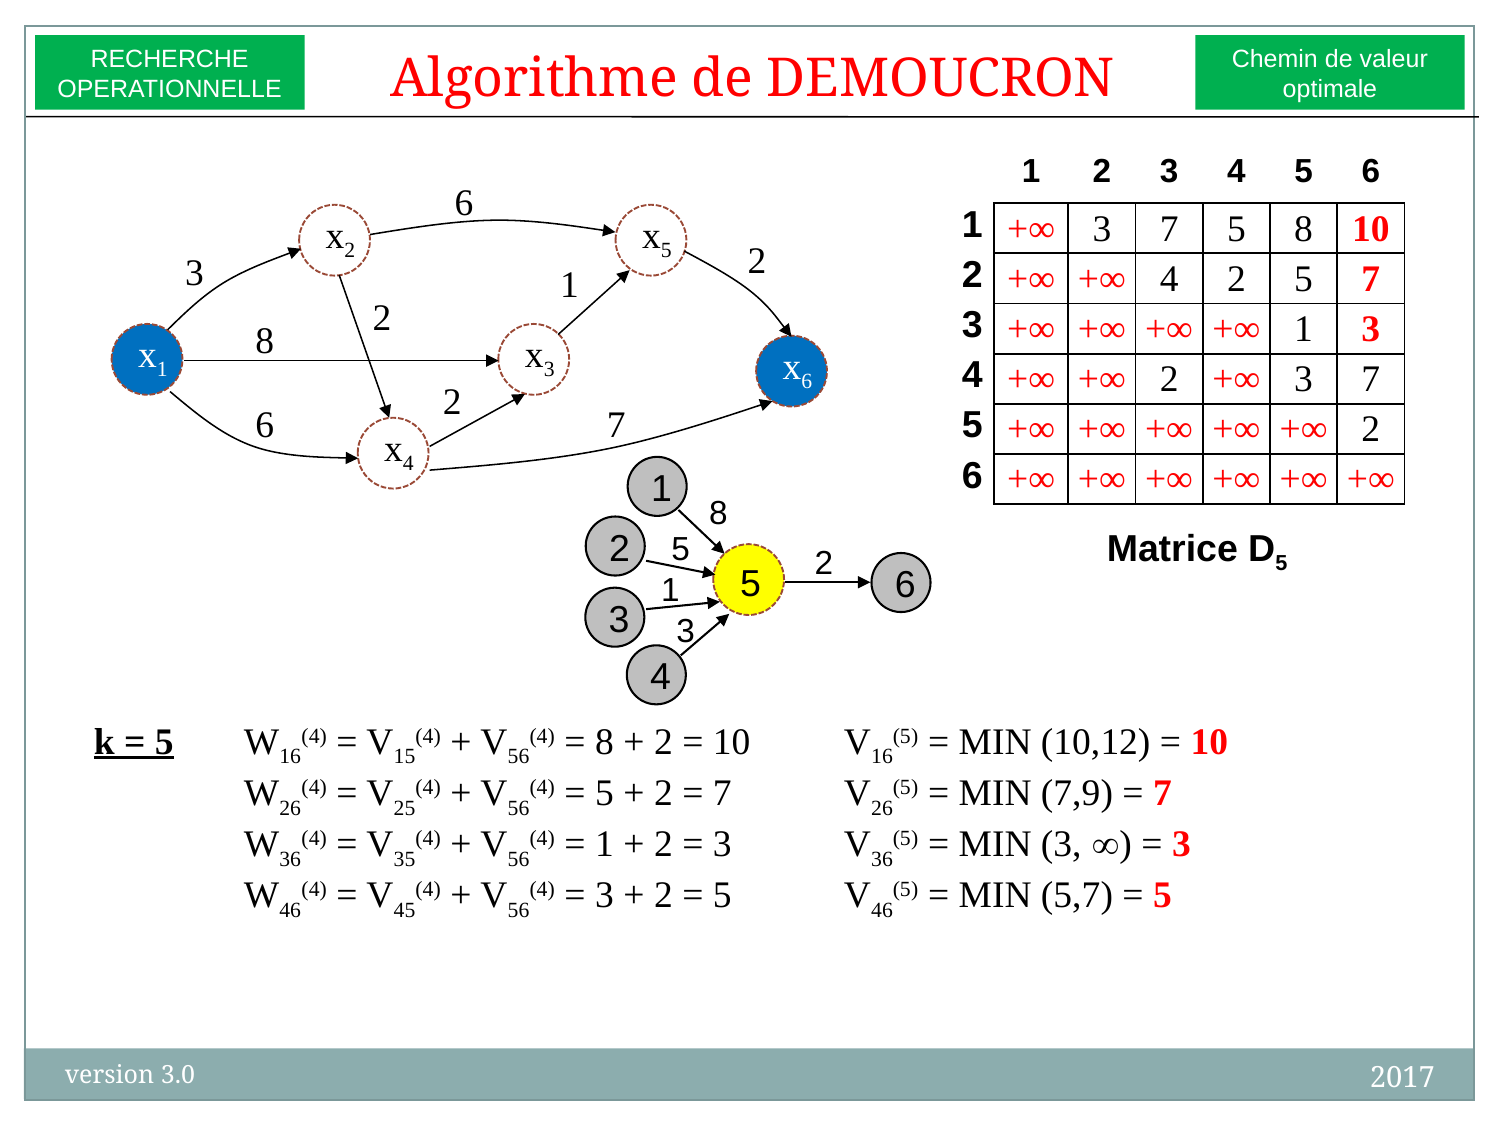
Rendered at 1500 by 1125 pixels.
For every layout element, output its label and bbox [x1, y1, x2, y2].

table_cell [995, 304, 1067, 353]
table_cell [1069, 455, 1135, 503]
table_cell [1271, 355, 1336, 403]
table_header [877, 153, 1405, 203]
table_cell [1338, 254, 1404, 303]
slide_number [950, 1050, 1450, 1111]
table_cell [1338, 455, 1404, 503]
table_cell [995, 455, 1067, 503]
table_cell [1338, 405, 1404, 453]
table_cell [1069, 405, 1135, 453]
table_cell [1136, 254, 1202, 303]
text_box [111, 169, 932, 706]
table_cell [1069, 204, 1135, 252]
footer [50, 1051, 638, 1112]
text_box [79, 709, 1369, 929]
table_cell [995, 254, 1067, 303]
table_cell [995, 405, 1067, 453]
table_cell [1069, 355, 1135, 403]
table_cell [1338, 355, 1404, 403]
table_cell [1136, 405, 1202, 453]
table_cell [1204, 405, 1269, 453]
table_cell [1204, 304, 1269, 353]
table_cell [1338, 204, 1404, 252]
table_cell [1204, 204, 1269, 252]
text_box [35, 35, 305, 110]
table_cell [1271, 254, 1336, 303]
table_cell [1338, 304, 1404, 353]
table_cell [1271, 405, 1336, 453]
table_cell [1271, 455, 1336, 503]
text_box [1195, 35, 1465, 110]
table_cell [1069, 254, 1135, 303]
table_cell [1069, 304, 1135, 353]
title [304, 35, 1200, 115]
table_cell [1136, 304, 1202, 353]
table_cell [995, 355, 1067, 403]
table_cell [1204, 254, 1269, 303]
table_cell [995, 204, 1067, 252]
table_cell [1204, 455, 1269, 503]
table_cell [1271, 204, 1336, 252]
table_cell [1136, 204, 1202, 252]
table_cell [1204, 355, 1269, 403]
table_cell [1136, 355, 1202, 403]
table_cell [1136, 455, 1202, 503]
table_cell [1271, 304, 1336, 353]
text_box [584, 515, 646, 577]
text_box [992, 516, 1403, 582]
table_cell [877, 203, 993, 504]
